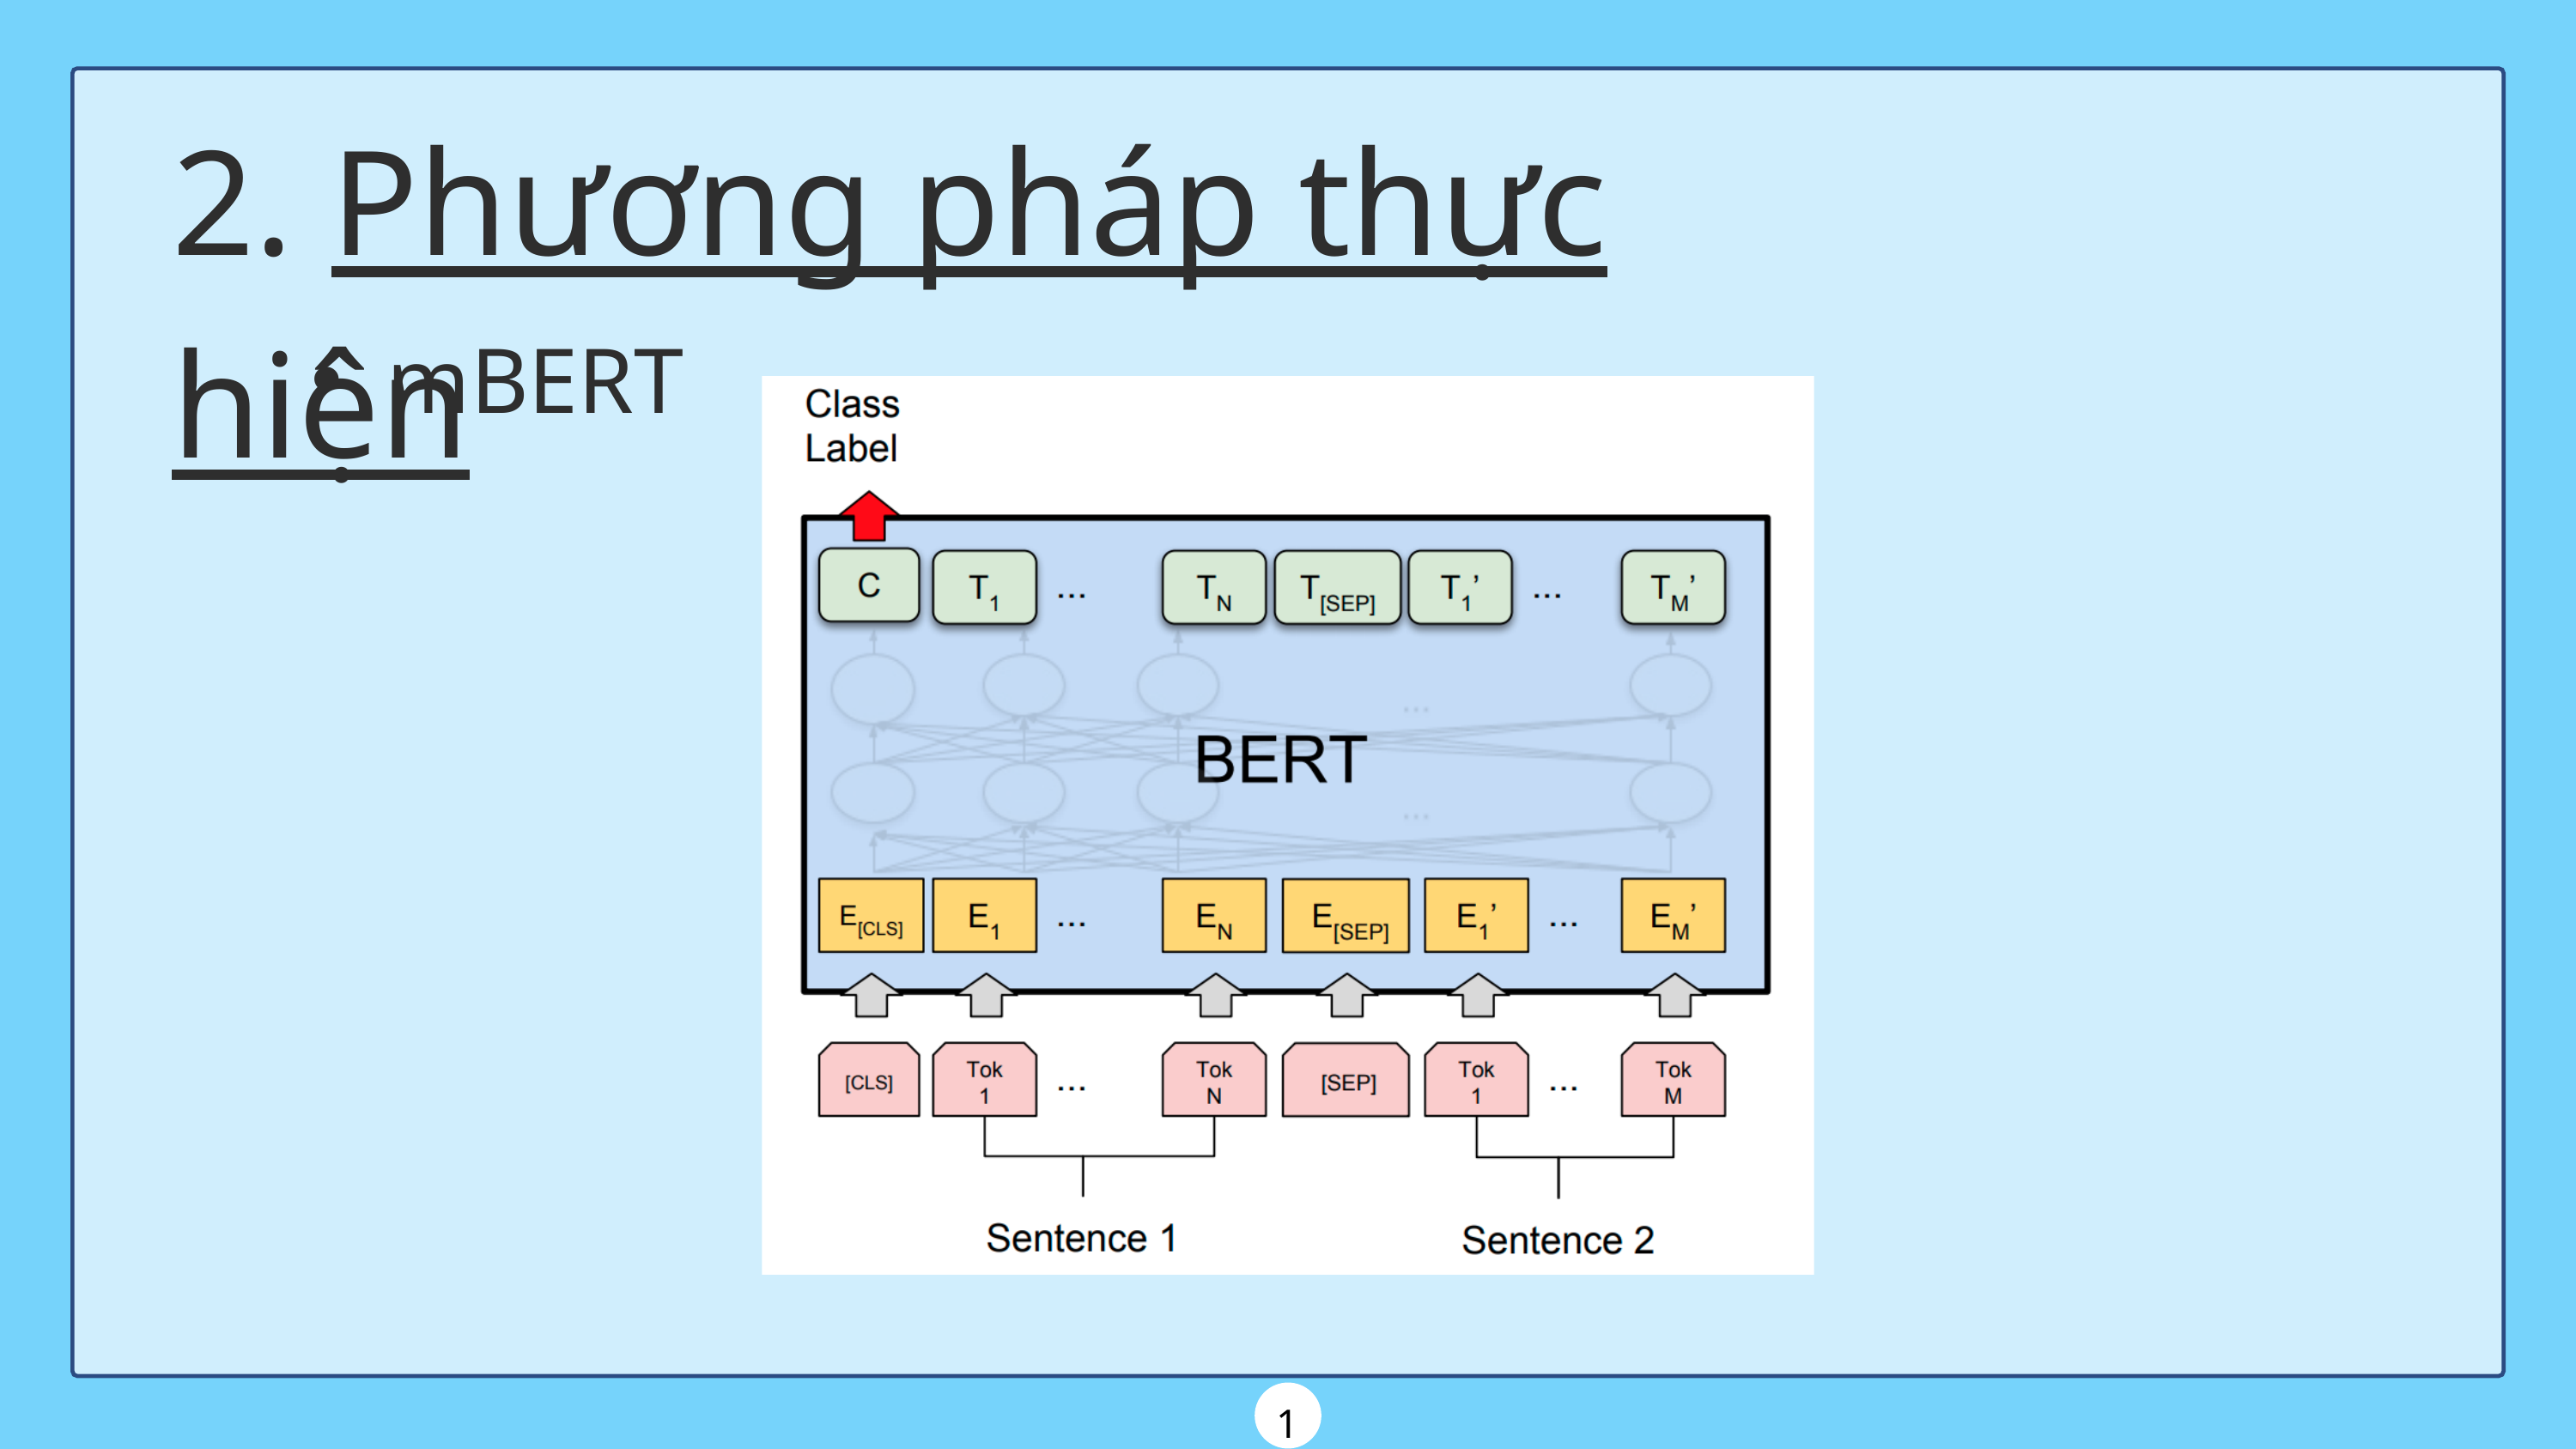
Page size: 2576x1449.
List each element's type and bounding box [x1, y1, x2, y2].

text_box [72, 68, 2504, 1377]
text_box [1254, 1382, 1322, 1449]
